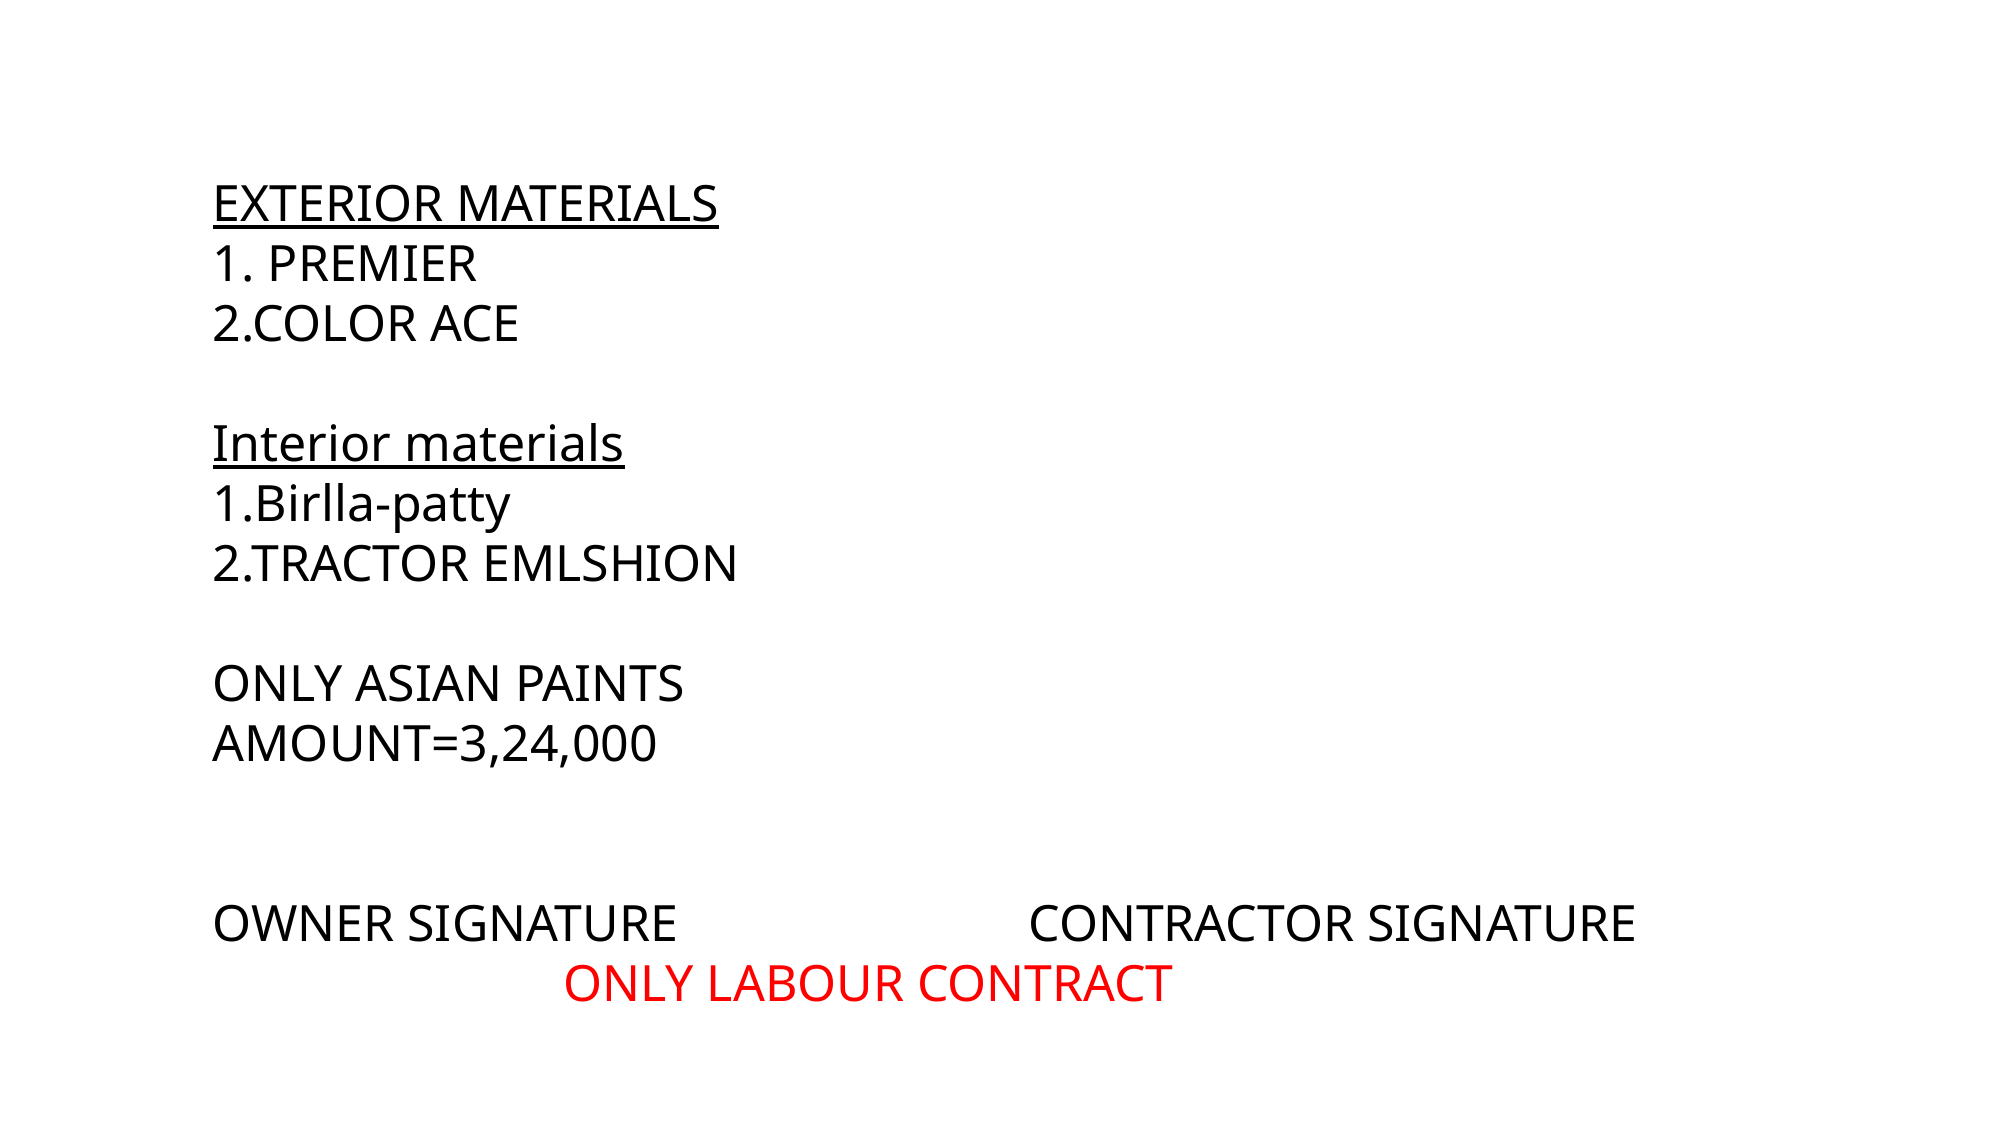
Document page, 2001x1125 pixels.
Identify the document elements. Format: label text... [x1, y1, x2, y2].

text_box EXTERIOR MATERIALS 1. PREMIER 2.COLOR ACE Interior materials 1.Birlla-patty 2.TRACTOR EMLSHION ONLY ASIAN PAINTS AMOUNT=3,24,000 OWNER SIGNATURE CONTRACTOR SIGNATURE ONLY LABOUR CONTRACT [198, 164, 1702, 1019]
